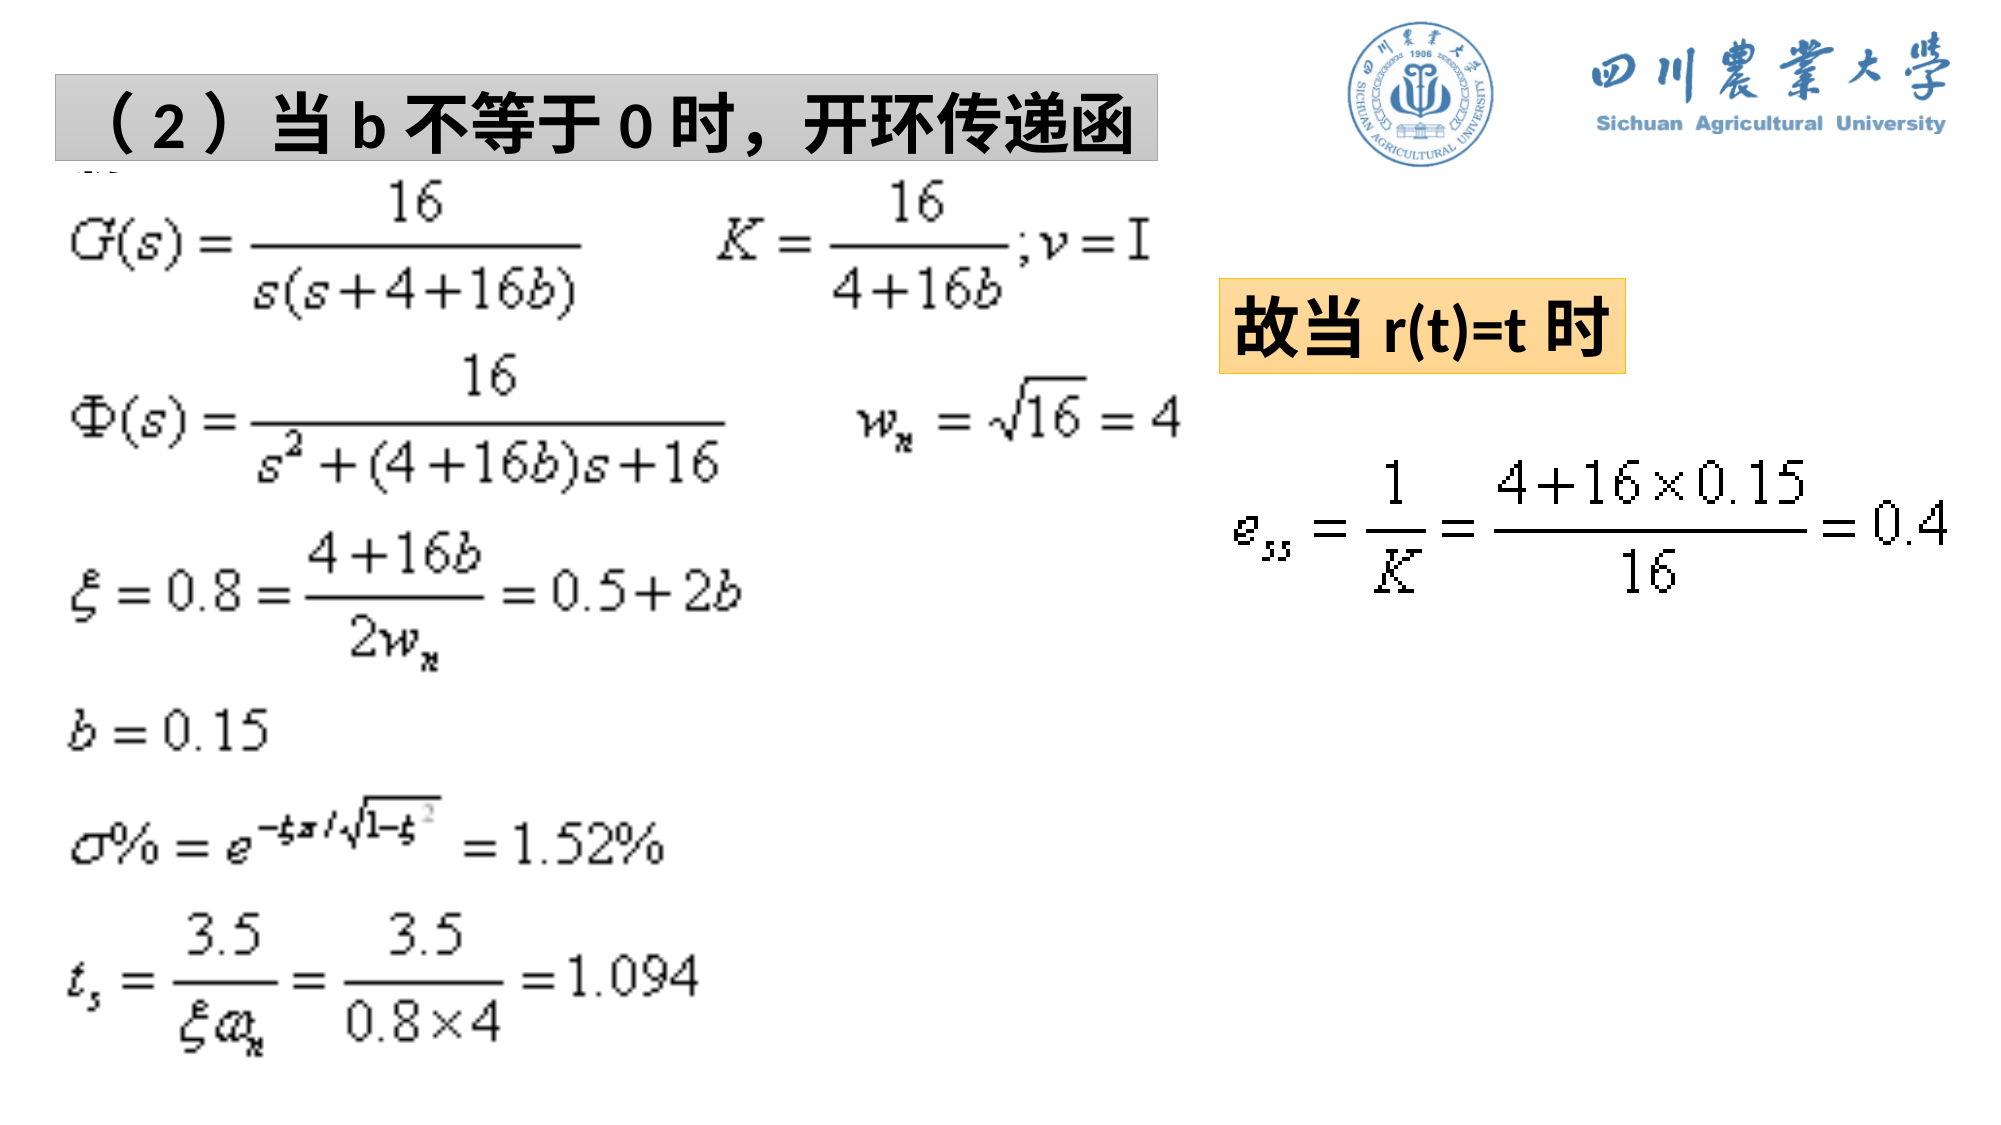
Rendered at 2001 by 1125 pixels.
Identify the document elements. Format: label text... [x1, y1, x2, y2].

text_box （2）当b不等于0时，开环传递函数 [55, 74, 1158, 161]
text_box 故当r(t)=t时 [1219, 278, 1626, 374]
picture [19, 173, 1189, 1073]
picture [1219, 432, 1981, 622]
